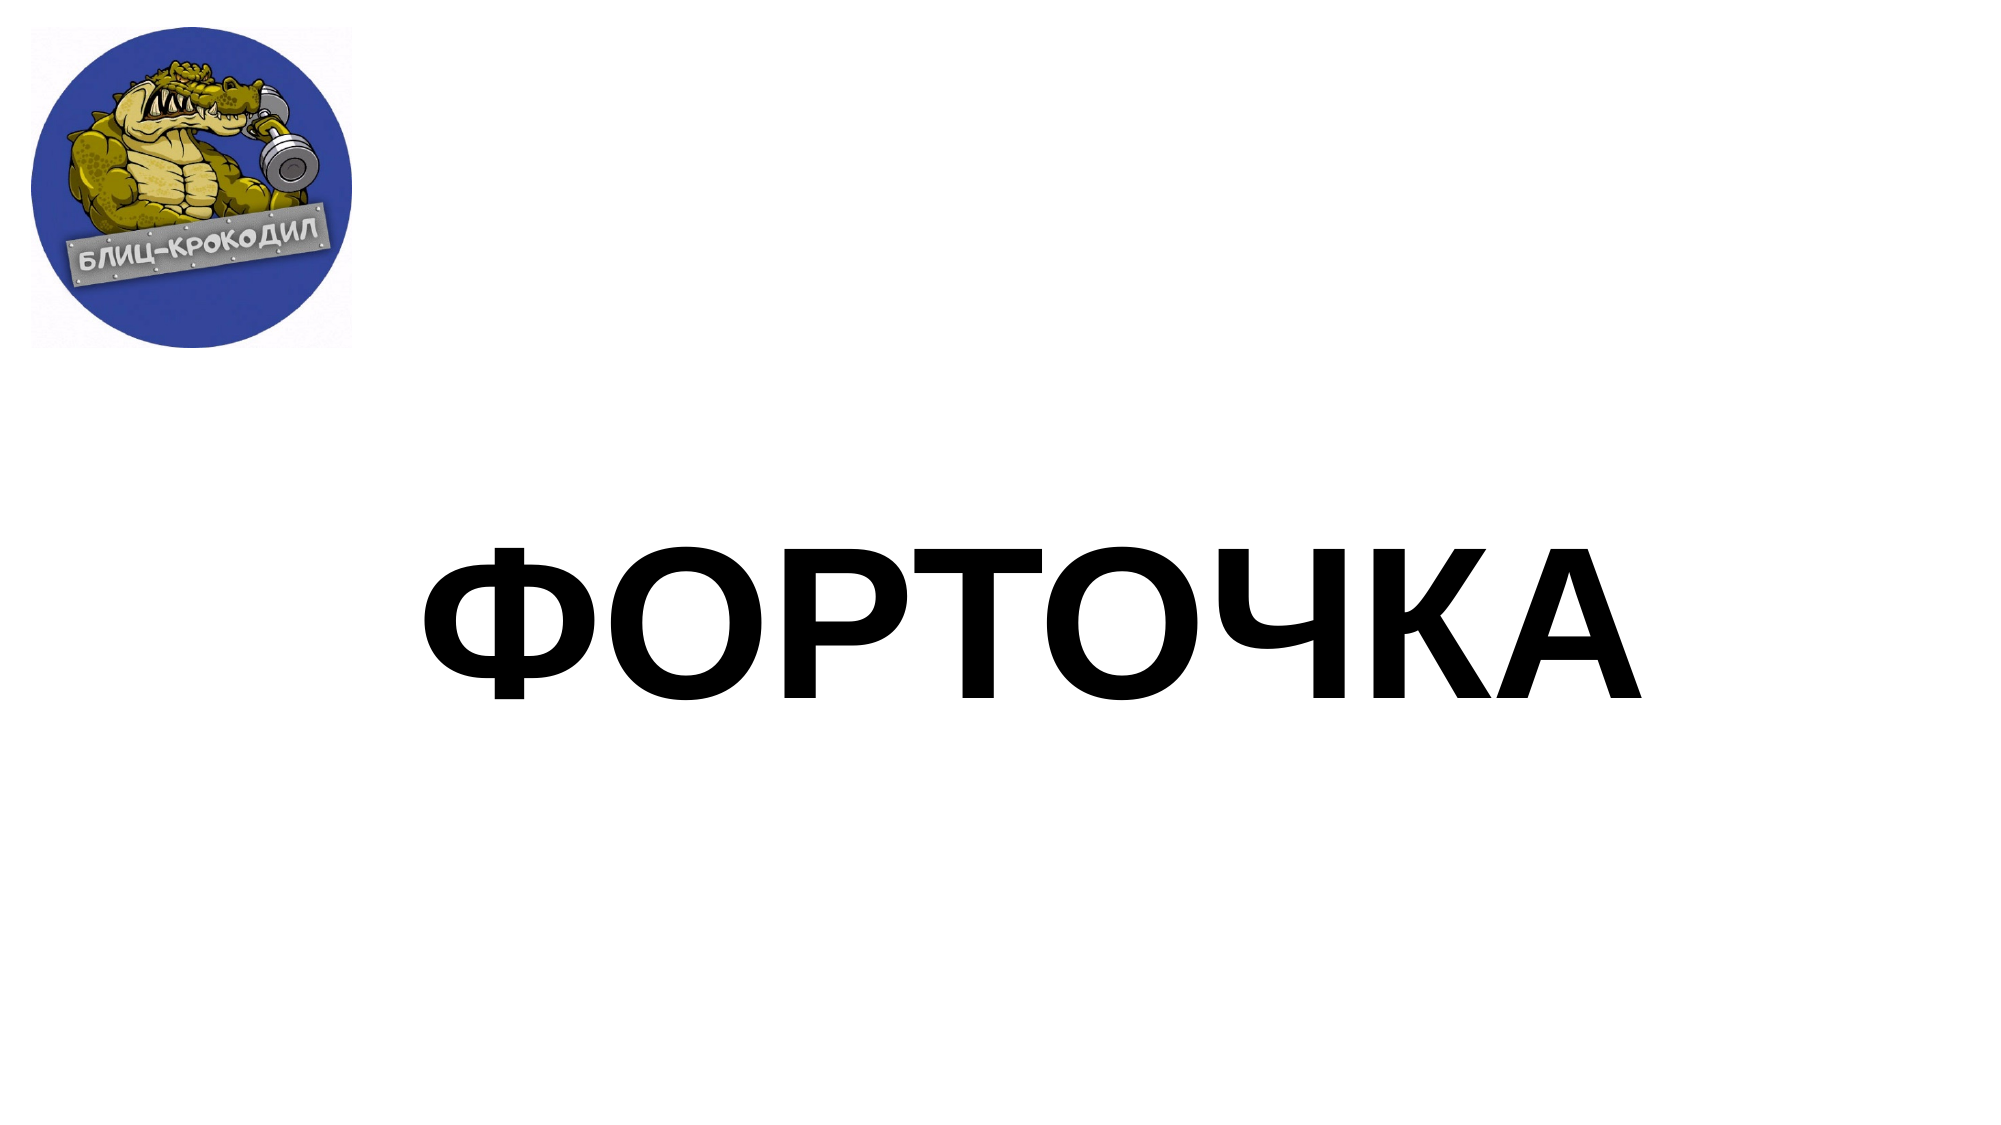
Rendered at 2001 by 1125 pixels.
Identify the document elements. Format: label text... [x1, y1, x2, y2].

title ФОРТОЧКА [282, 361, 1783, 754]
picture [31, 27, 352, 348]
